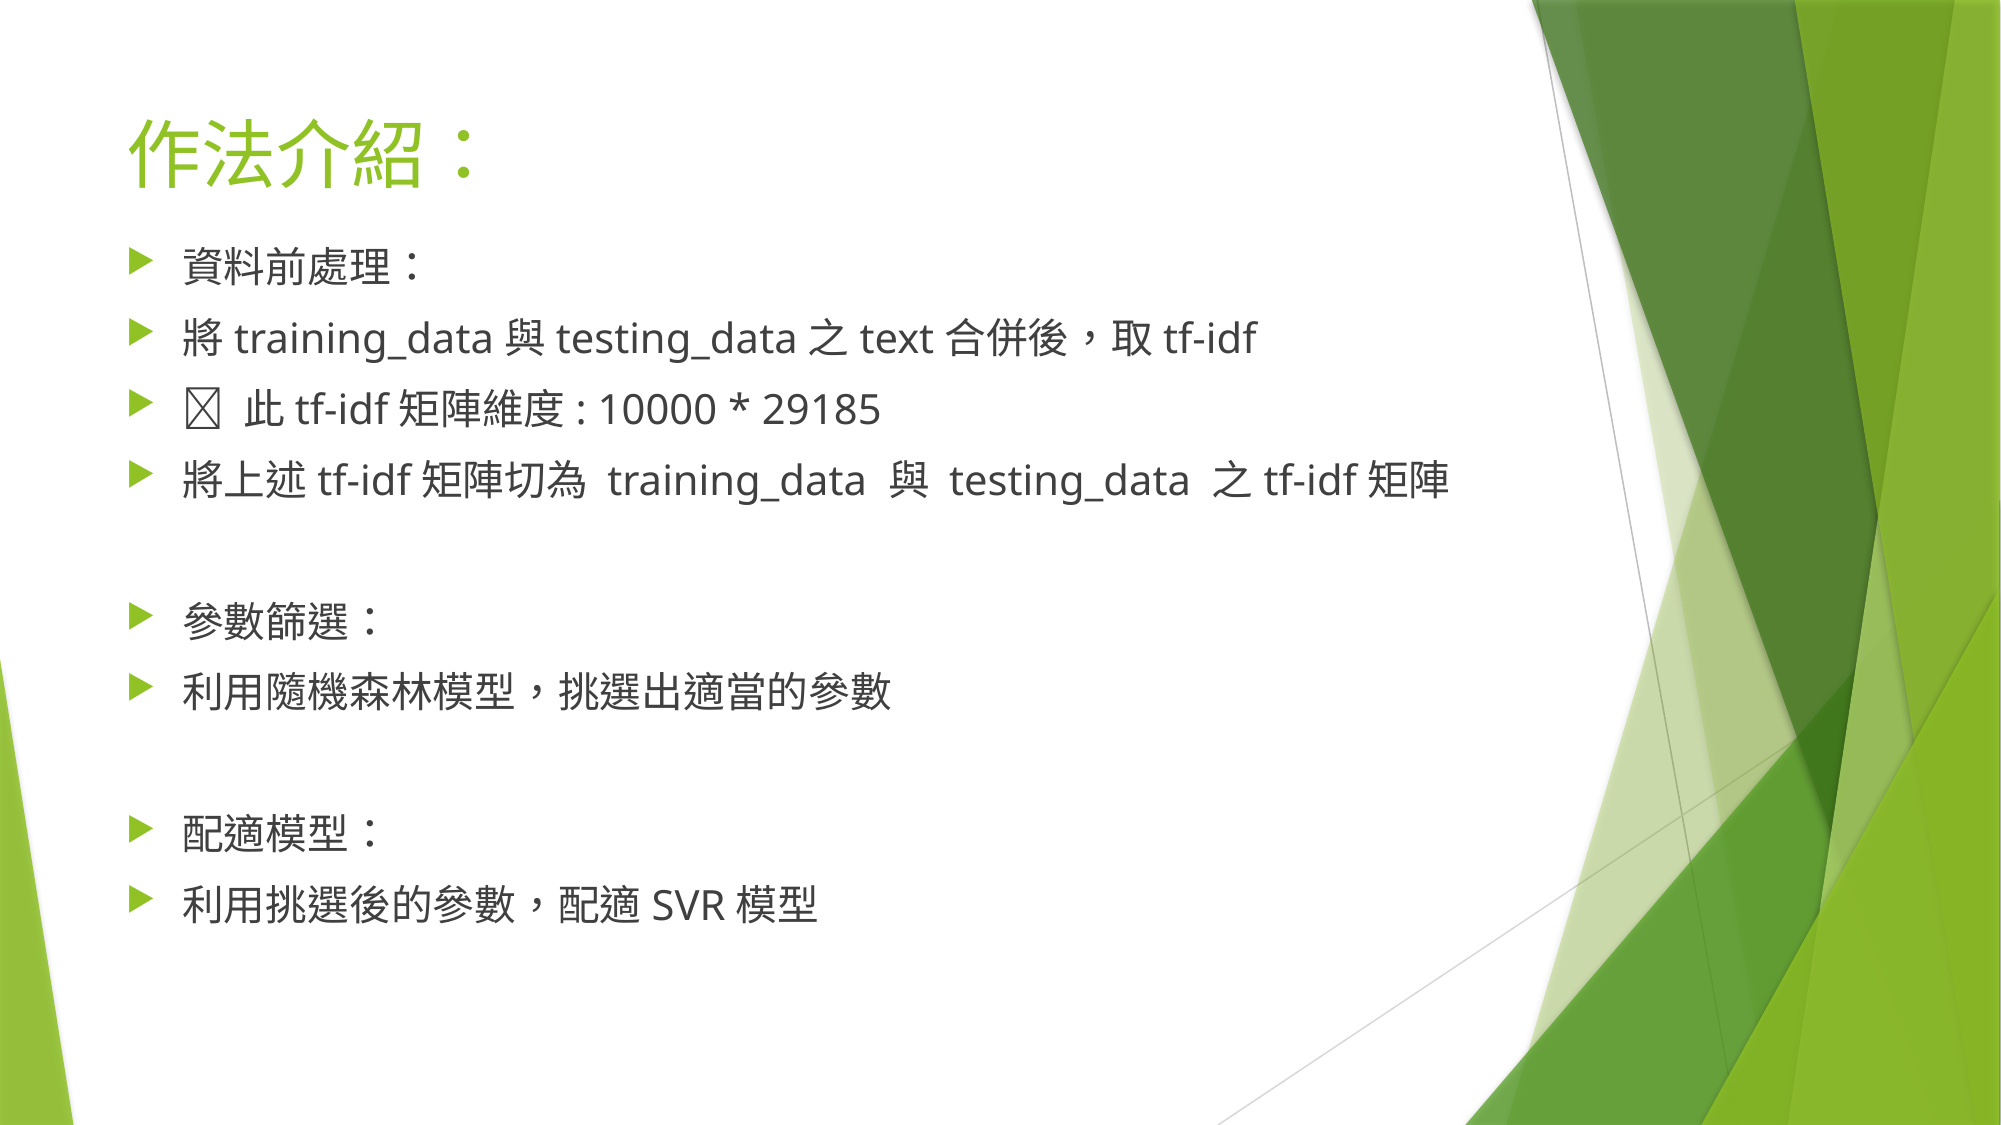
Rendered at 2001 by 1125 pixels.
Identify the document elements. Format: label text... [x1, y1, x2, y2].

title 作法介紹： [111, 99, 1522, 233]
list 資料前處理： 將training_data與testing_data之text合併後，取tf-idf  此tf-idf矩陣維度: 10000 * 29185 將上述tf-idf矩陣切為 training_data 與 testing_data 之tf-idf矩陣 參數篩選： 利用隨機森林模型，挑選出適當的參數 配適模型： 利用挑選後的參數，配適SVR模型 [111, 233, 1522, 992]
